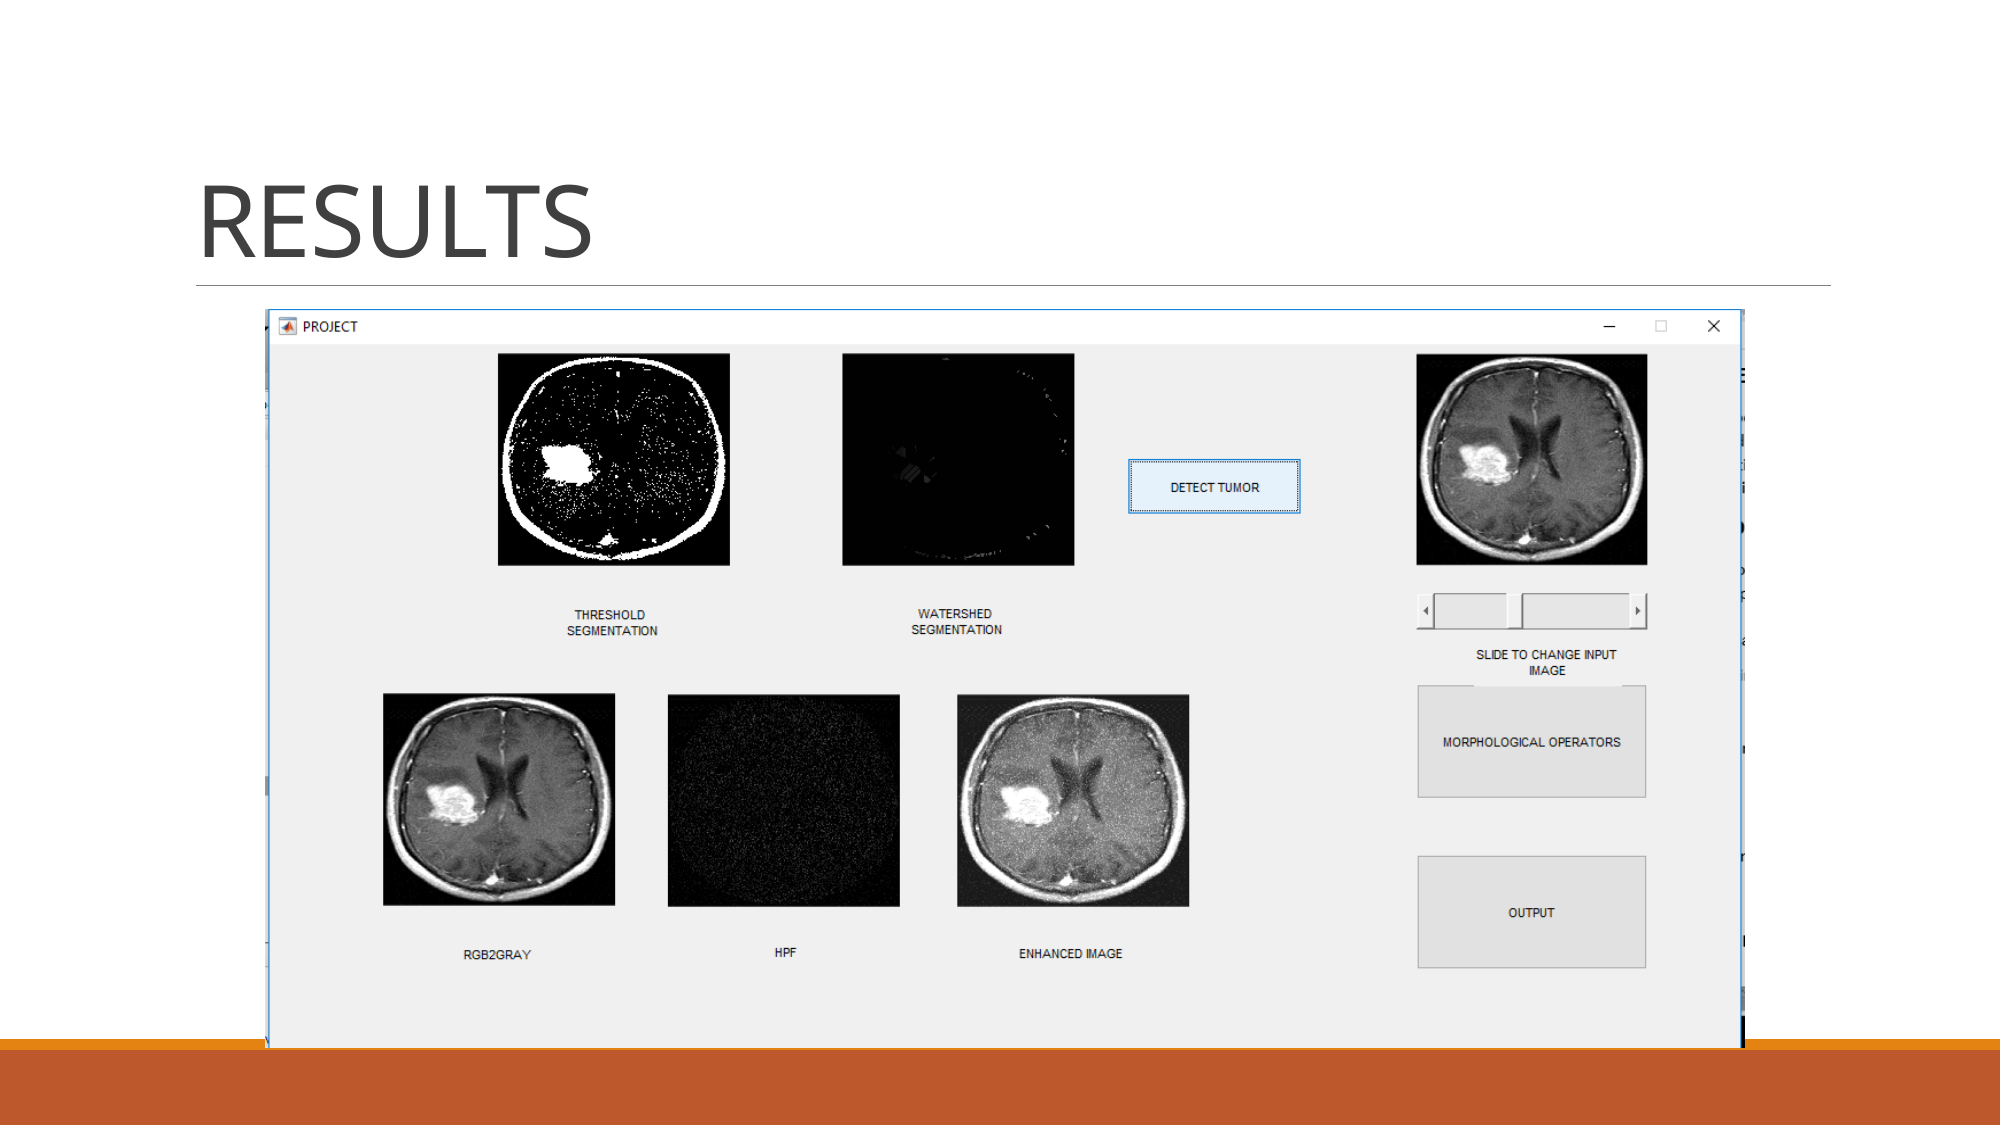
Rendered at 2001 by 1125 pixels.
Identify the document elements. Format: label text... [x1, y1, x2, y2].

picture [264, 309, 1746, 1049]
title RESULTS [180, 47, 1830, 285]
